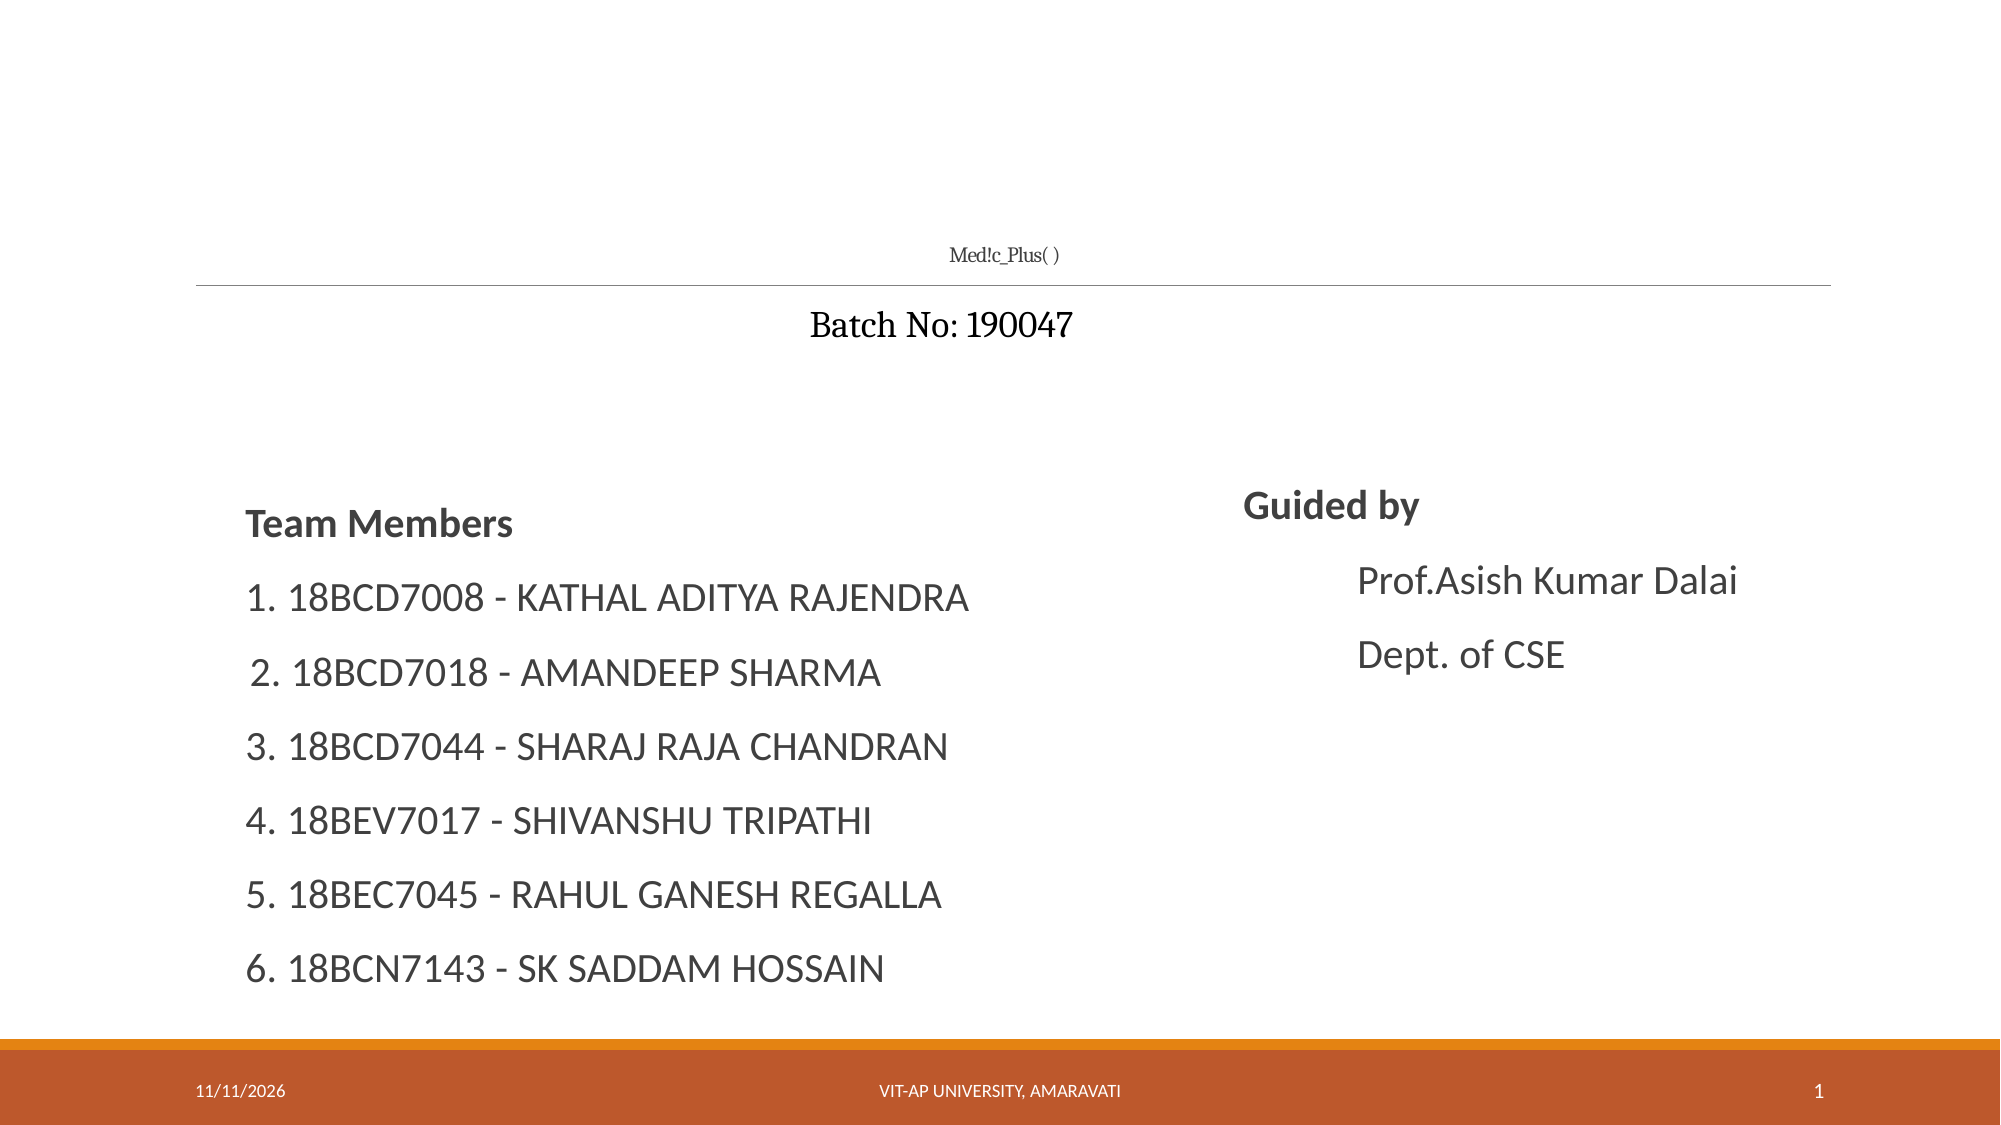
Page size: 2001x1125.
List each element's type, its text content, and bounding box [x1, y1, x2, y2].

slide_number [180, 1059, 586, 1120]
slide_number 1 [1624, 1059, 1840, 1120]
title Med!c_Plus( ) [180, 166, 1830, 292]
list Team Members 1. 18BCD7008 - KATHAL ADITYA RAJENDRA 2. 18BCD7018 - AMANDEEP SHARMA 3. 18BCD7044 - SHARAJ RAJA CHANDRAN 4. 18BEV7017 - SHIVANSHU TRIPATHI 5. 18BEC7045 - RAHUL GANESH REGALLA 6. 18BCN7143 - SK SADDAM HOSSAIN [230, 345, 1229, 1006]
text_box Batch No: 190047 [794, 292, 1090, 353]
text_box Guided by Prof.Asish Kumar Dalai Dept. of CSE [1228, 322, 1830, 983]
footer VIT-AP University, Amaravati [604, 1059, 1396, 1120]
